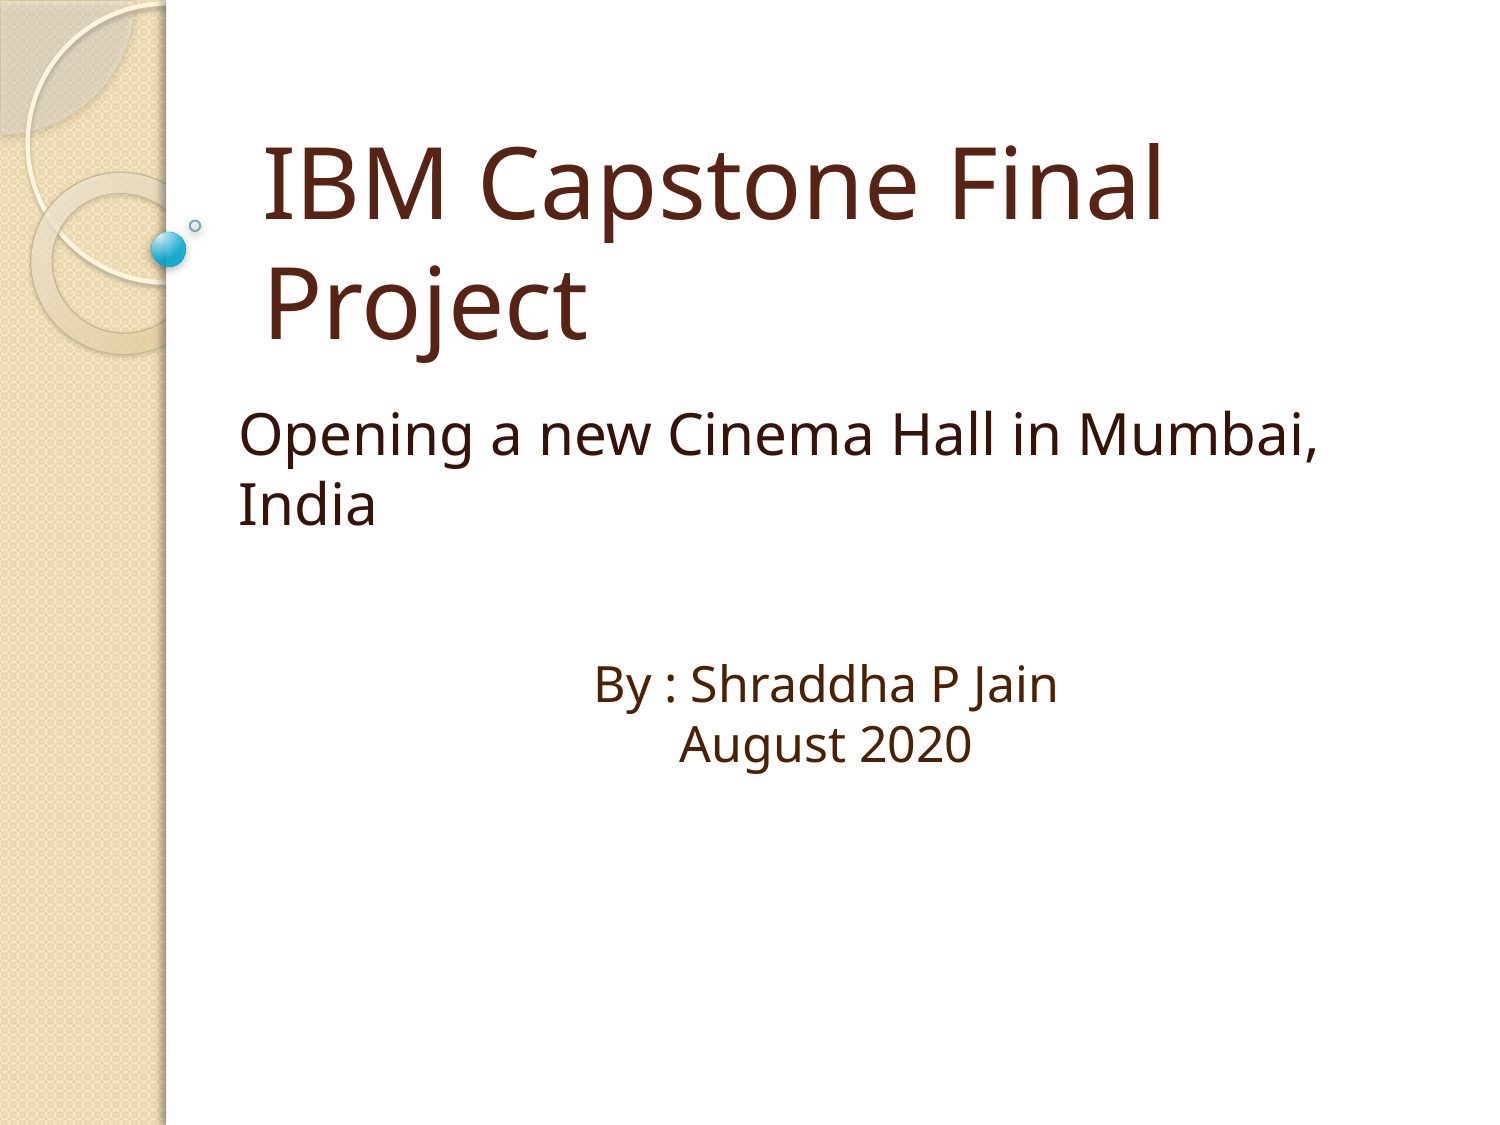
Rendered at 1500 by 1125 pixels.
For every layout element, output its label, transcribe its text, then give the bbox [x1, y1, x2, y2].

title IBM Capstone Final Project [247, 125, 1463, 367]
text_box By : Shraddha P Jain August 2020 [242, 645, 1412, 780]
subtitle Opening a new Cinema Hall in Mumbai, India [219, 397, 1435, 538]
